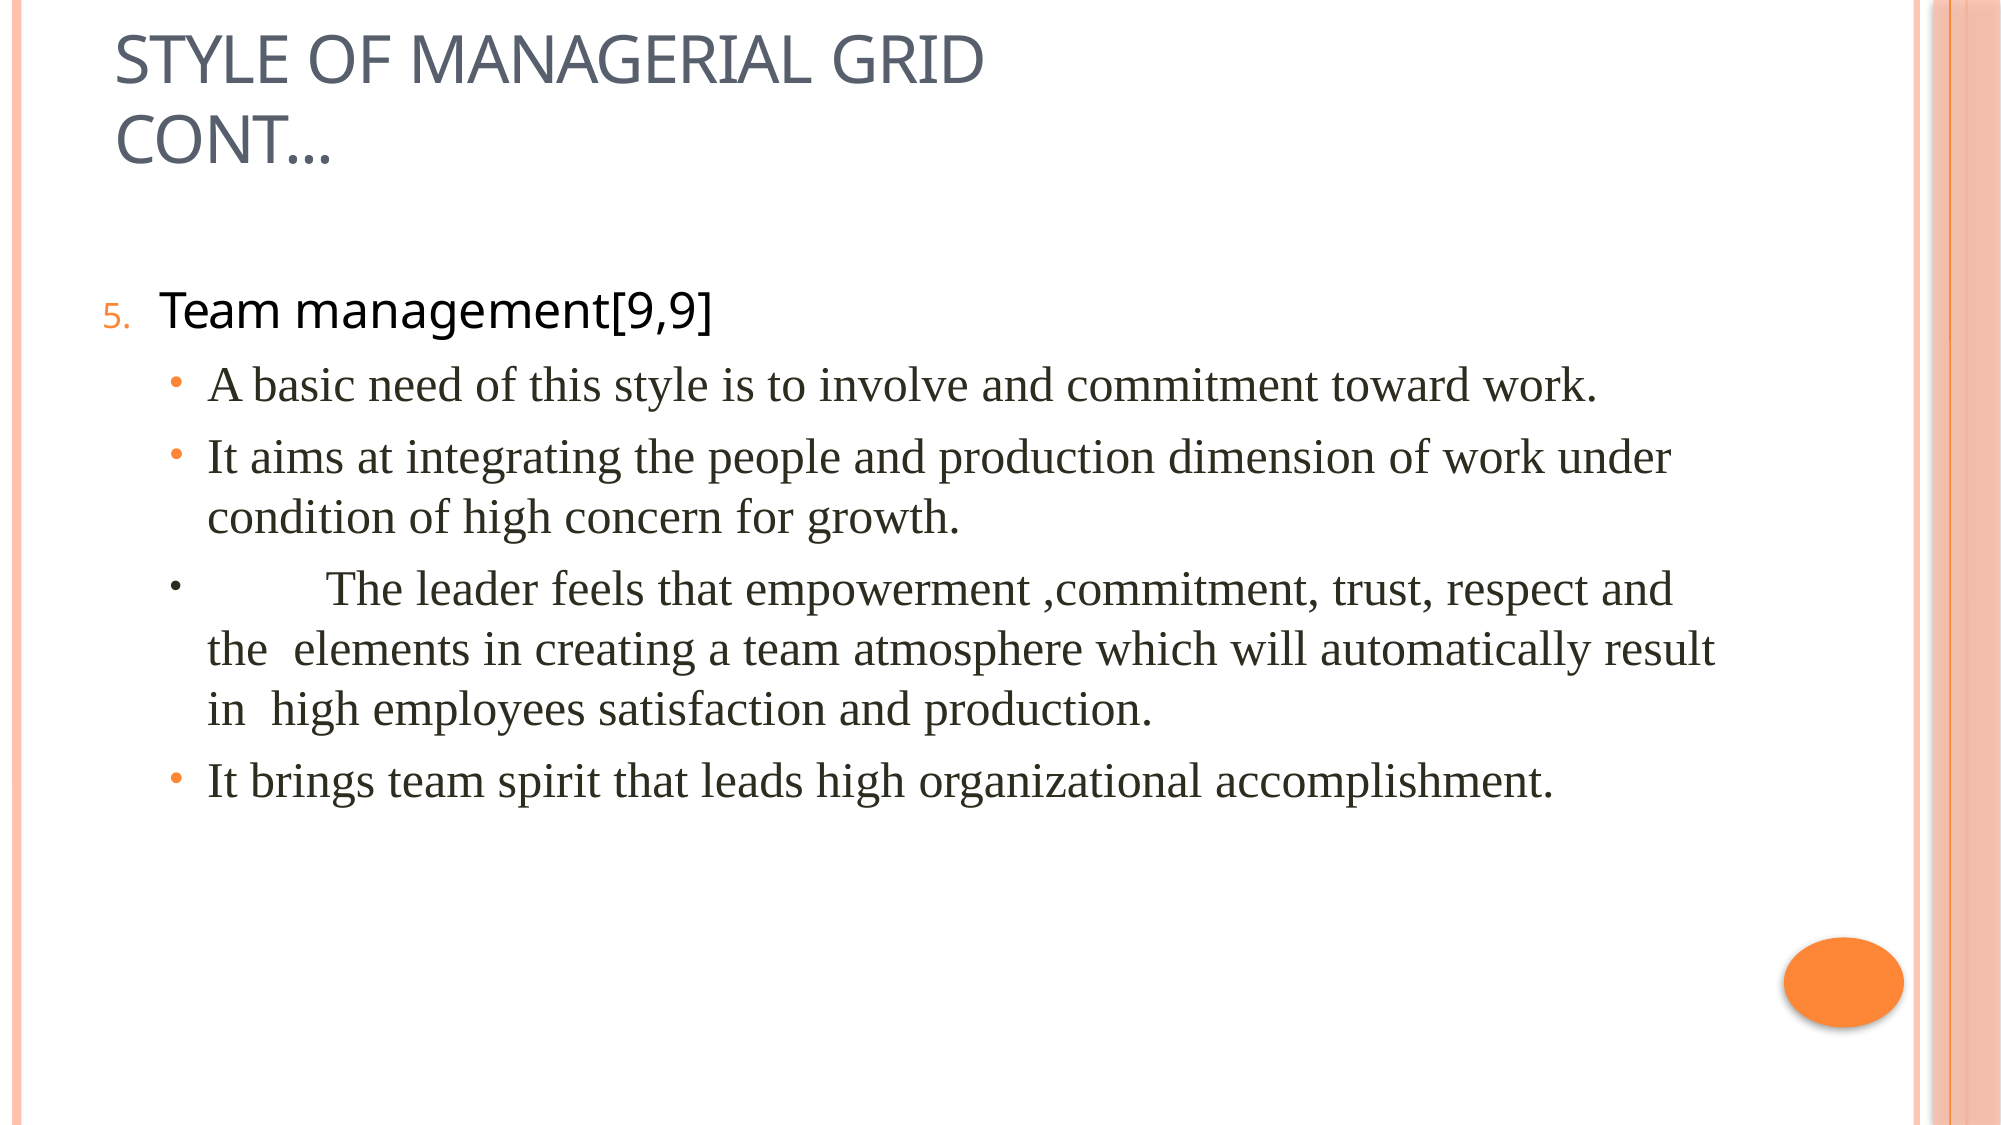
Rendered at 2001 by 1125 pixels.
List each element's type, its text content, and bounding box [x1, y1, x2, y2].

title STYLE OF MANAGERIAL GRID Cont... [112, 0, 1813, 177]
list Team management[9,9] A basic need of this style is to involve and commitment toward work. It aims at integrating the people and production dimension of work under condition of high concern for growth. The leader feels that empowerment ,commitment, trust, respect and the elements in creating a team atmosphere which will automatically result in high employees satisfaction and production. It brings team spirit that leads high organizational accomplishment. [99, 262, 1734, 917]
